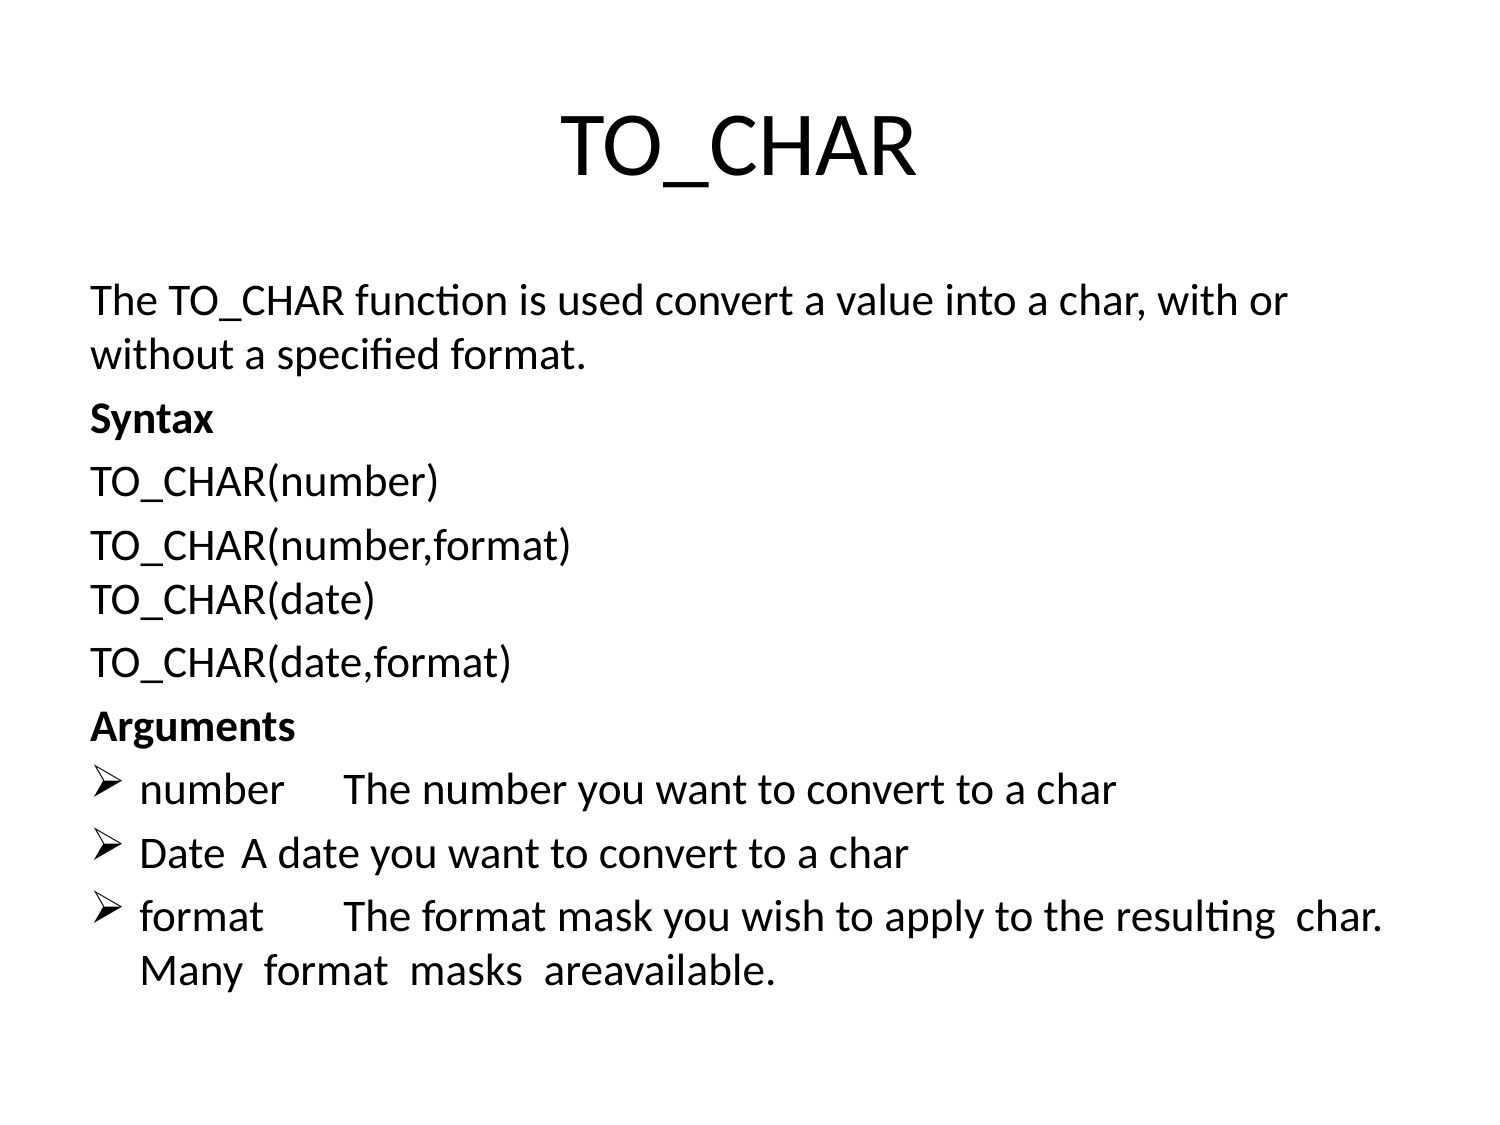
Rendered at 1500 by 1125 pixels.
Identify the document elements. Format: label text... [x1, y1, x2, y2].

title TO_CHAR [75, 45, 1425, 233]
list The TO_CHAR function is used convert a value into a char, with or without a specified format. Syntax TO_CHAR(number) TO_CHAR(number,format) TO_CHAR(date) TO_CHAR(date,format) Arguments number The number you want to convert to a char Date A date you want to convert to a char format The format mask you wish to apply to the resulting char. Many format masks areavailable. [75, 262, 1425, 1005]
